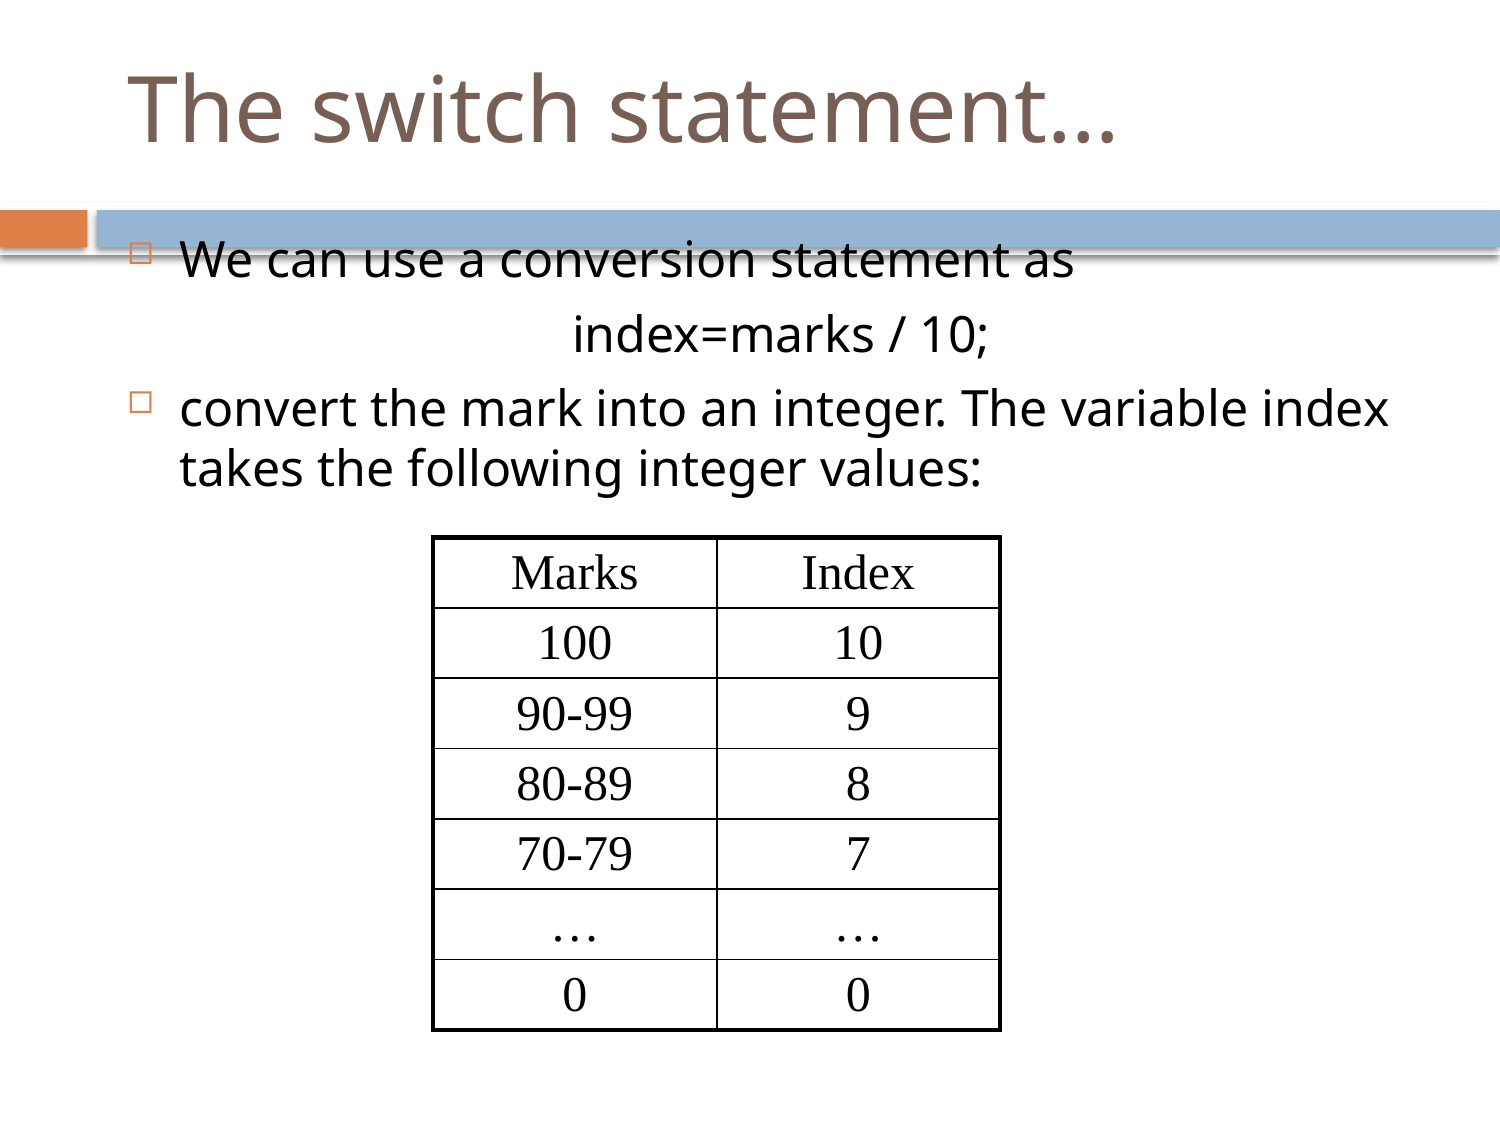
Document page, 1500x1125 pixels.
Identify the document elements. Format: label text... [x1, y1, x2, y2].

table_cell 0 [435, 960, 716, 1028]
table_cell … [435, 890, 716, 959]
table_header Marks [435, 540, 716, 607]
table_header Index [718, 540, 998, 607]
table_cell 9 [718, 679, 998, 748]
list We can use a conversion statement as index=marks / 10; convert the mark into an integer. The variable index takes the following integer values: [112, 220, 1450, 525]
table_cell 70-79 [435, 820, 716, 888]
table_cell 100 [435, 609, 716, 677]
table_cell 0 [718, 960, 998, 1028]
table_cell 90-99 [435, 679, 716, 748]
table_cell 10 [718, 609, 998, 677]
table_cell … [718, 890, 998, 959]
table_cell 7 [718, 820, 998, 888]
table_cell 8 [718, 749, 998, 818]
table_cell 80-89 [435, 749, 716, 818]
title The switch statement… [112, 12, 1388, 200]
